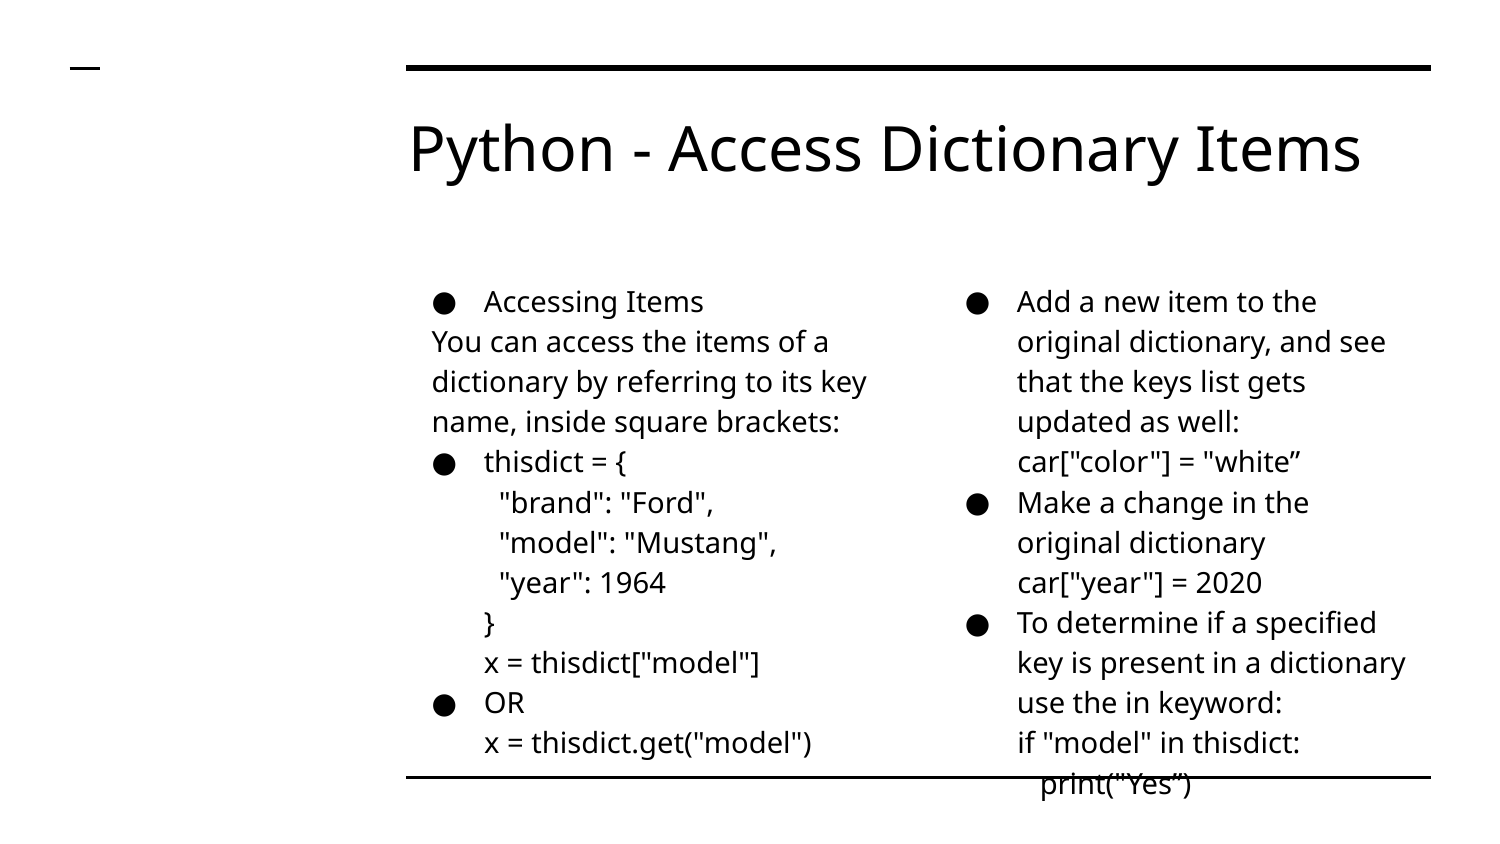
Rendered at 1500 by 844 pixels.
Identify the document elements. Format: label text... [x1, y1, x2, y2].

title Python - Access Dictionary Items [393, 94, 1431, 199]
list Accessing Items You can access the items of a dictionary by referring to its key name, inside square brackets: thisdict = { "brand": "Ford", "model": "Mustang", "year": 1964 } x = thisdict["model"] OR x = thisdict.get("model") [393, 262, 898, 756]
list Add a new item to the original dictionary, and see that the keys list gets updated as well: car["color"] = "white” Make a change in the original dictionary car["year"] = 2020 To determine if a specified key is present in a dictionary use the in keyword: if "model" in thisdict: print("Yes”) [926, 262, 1431, 756]
